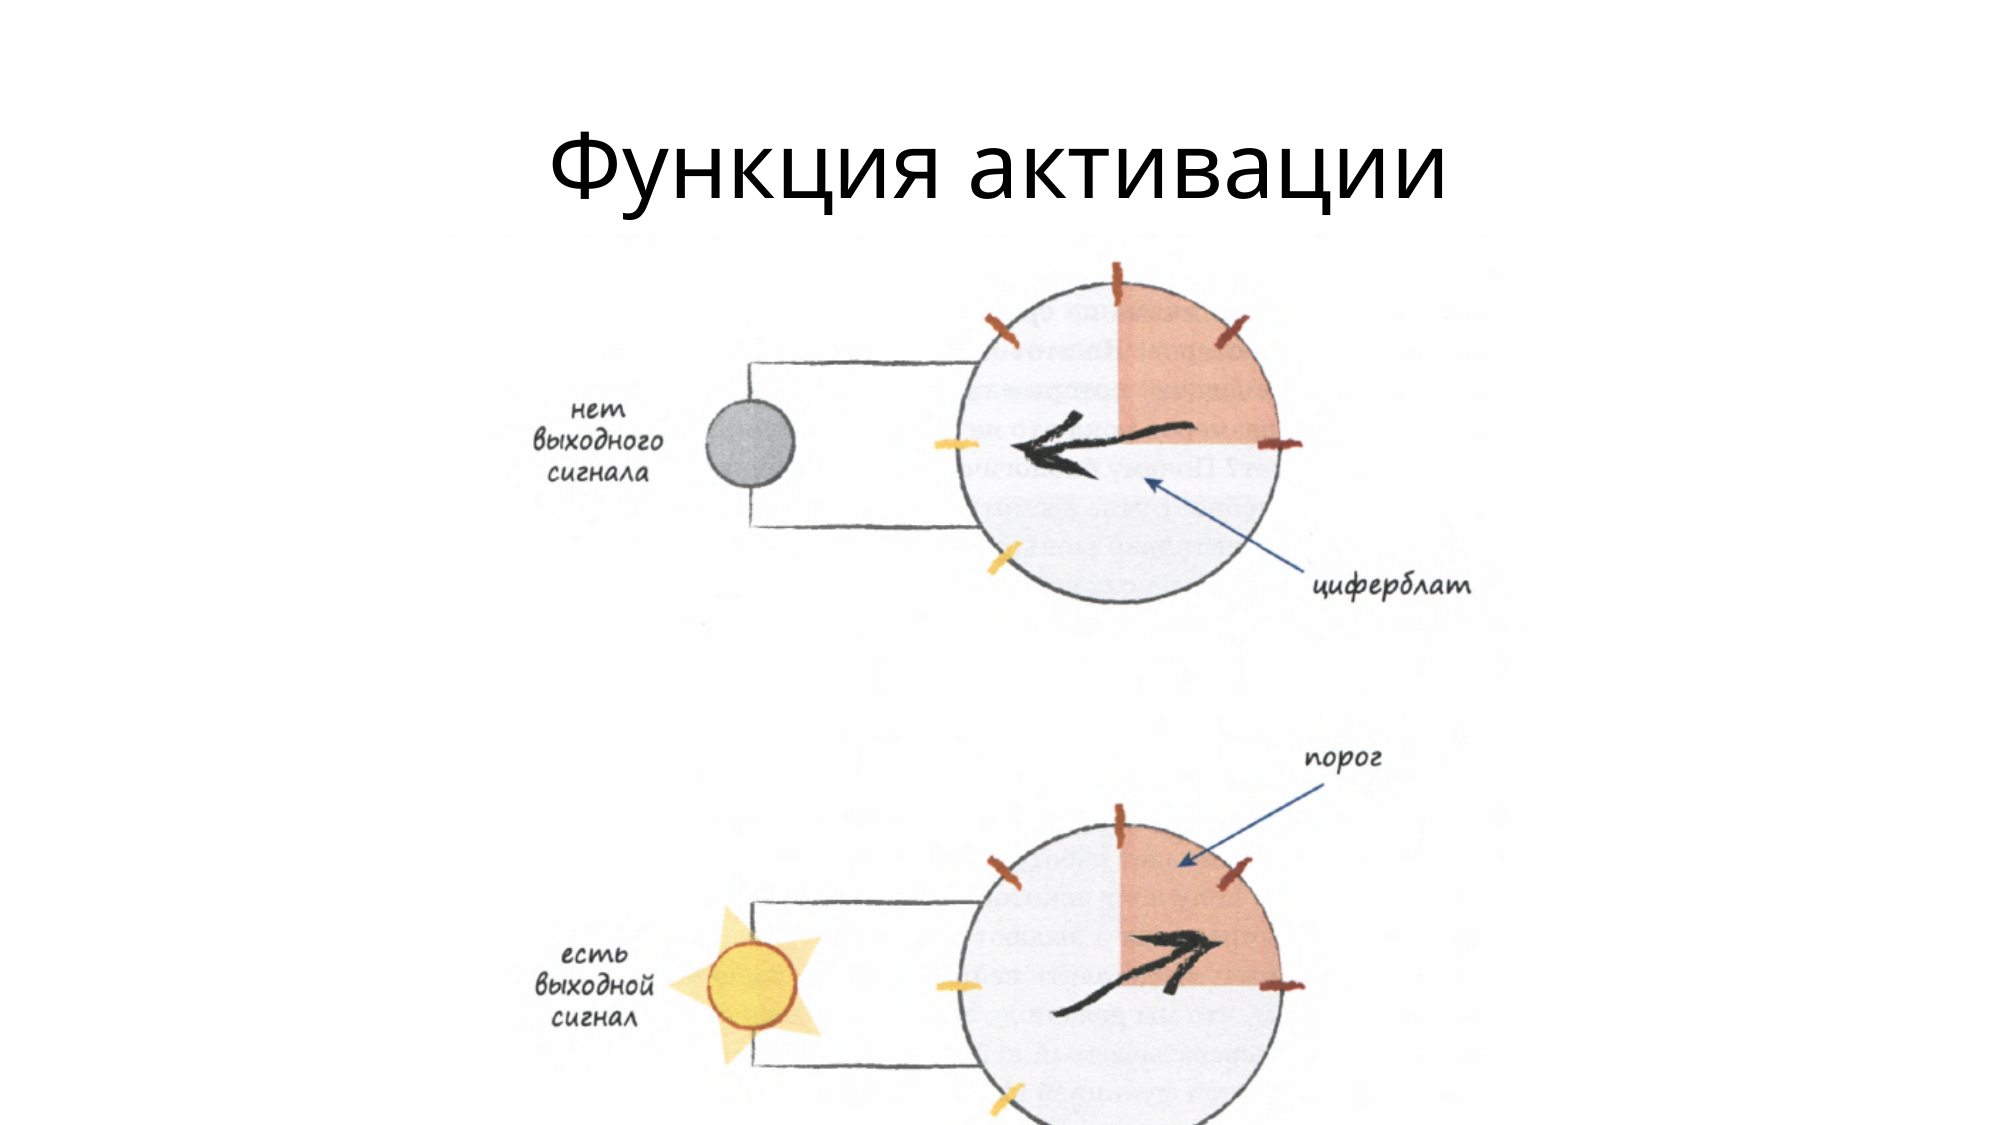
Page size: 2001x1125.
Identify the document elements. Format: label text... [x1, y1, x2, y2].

title Функция активации [137, 59, 1863, 278]
picture [444, 233, 1556, 1125]
